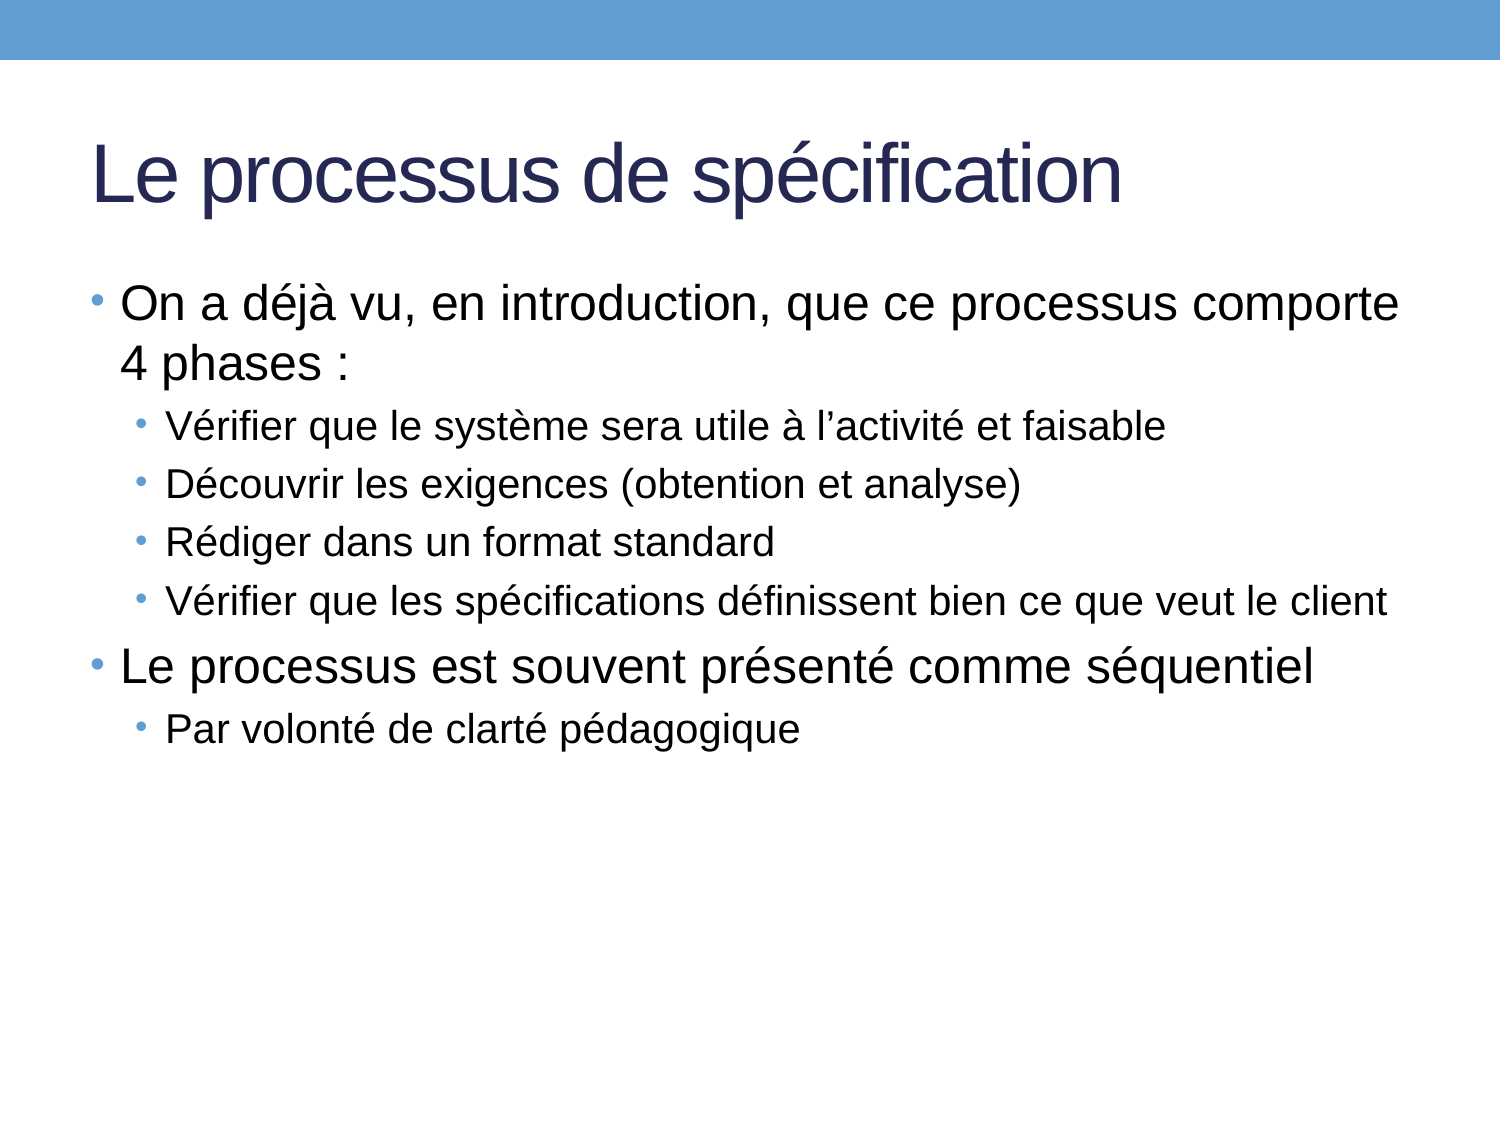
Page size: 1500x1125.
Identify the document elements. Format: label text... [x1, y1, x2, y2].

title Le processus de spécification [75, 87, 1425, 250]
list On a déjà vu, en introduction, que ce processus comporte 4 phases : Vérifier que le système sera utile à l’activité et faisable Découvrir les exigences (obtention et analyse) Rédiger dans un format standard Vérifier que les spécifications définissent bien ce que veut le client Le processus est souvent présenté comme séquentiel Par volonté de clarté pédagogique [75, 262, 1425, 1063]
